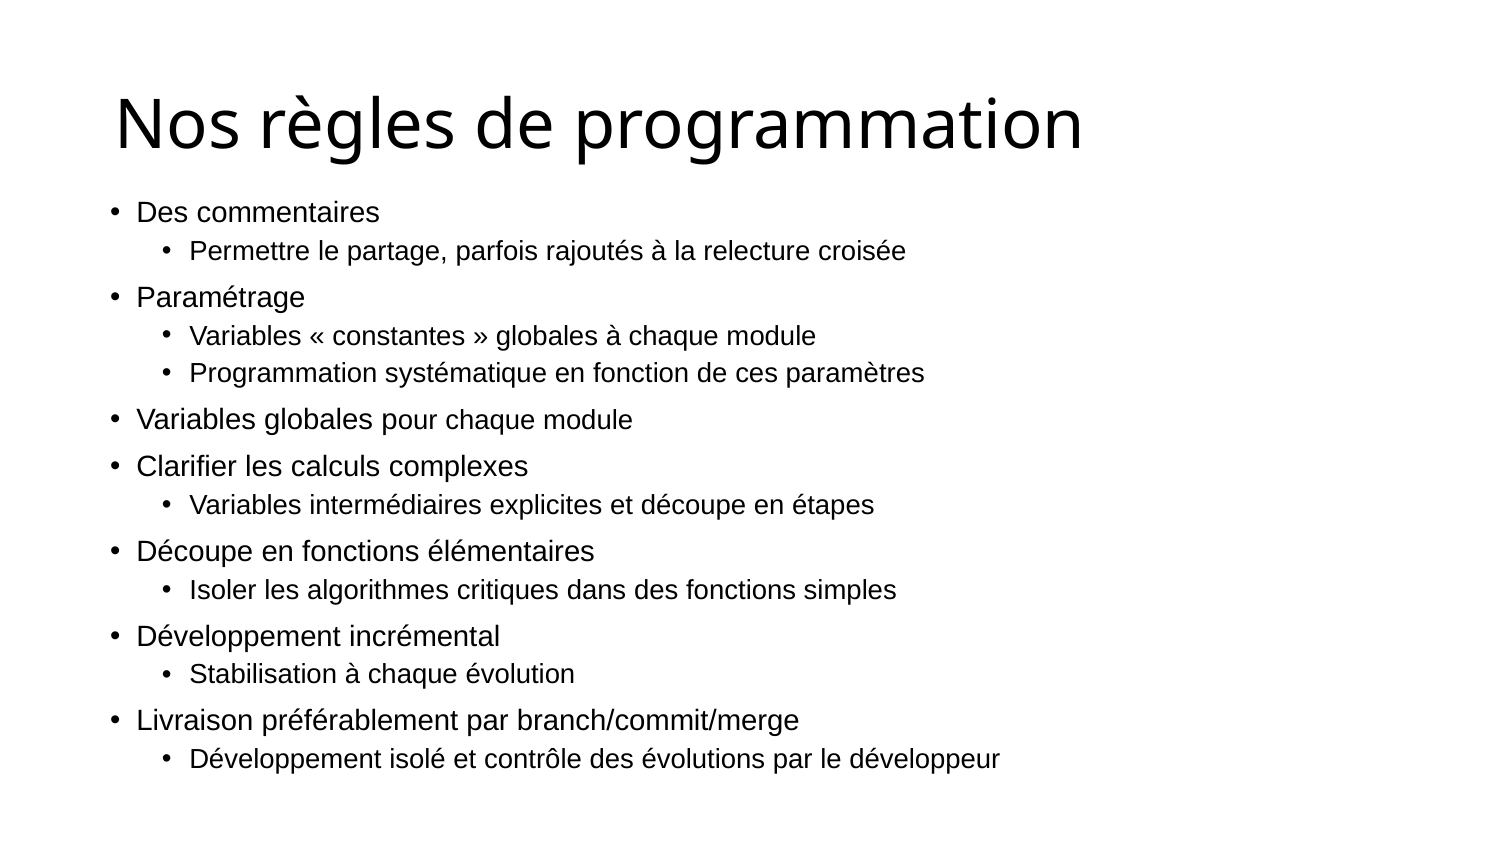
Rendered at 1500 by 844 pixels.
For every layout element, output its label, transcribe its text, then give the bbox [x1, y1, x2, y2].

list Des commentaires Permettre le partage, parfois rajoutés à la relecture croisée Paramétrage Variables « constantes » globales à chaque module Programmation systématique en fonction de ces paramètres Variables globales pour chaque module Clarifier les calculs complexes Variables intermédiaires explicites et découpe en étapes Découpe en fonctions élémentaires Isoler les algorithmes critiques dans des fonctions simples Développement incrémental Stabilisation à chaque évolution Livraison préférablement par branch/commit/merge Développement isolé et contrôle des évolutions par le développeur [97, 191, 1411, 783]
title Nos règles de programmation [103, 44, 1397, 191]
